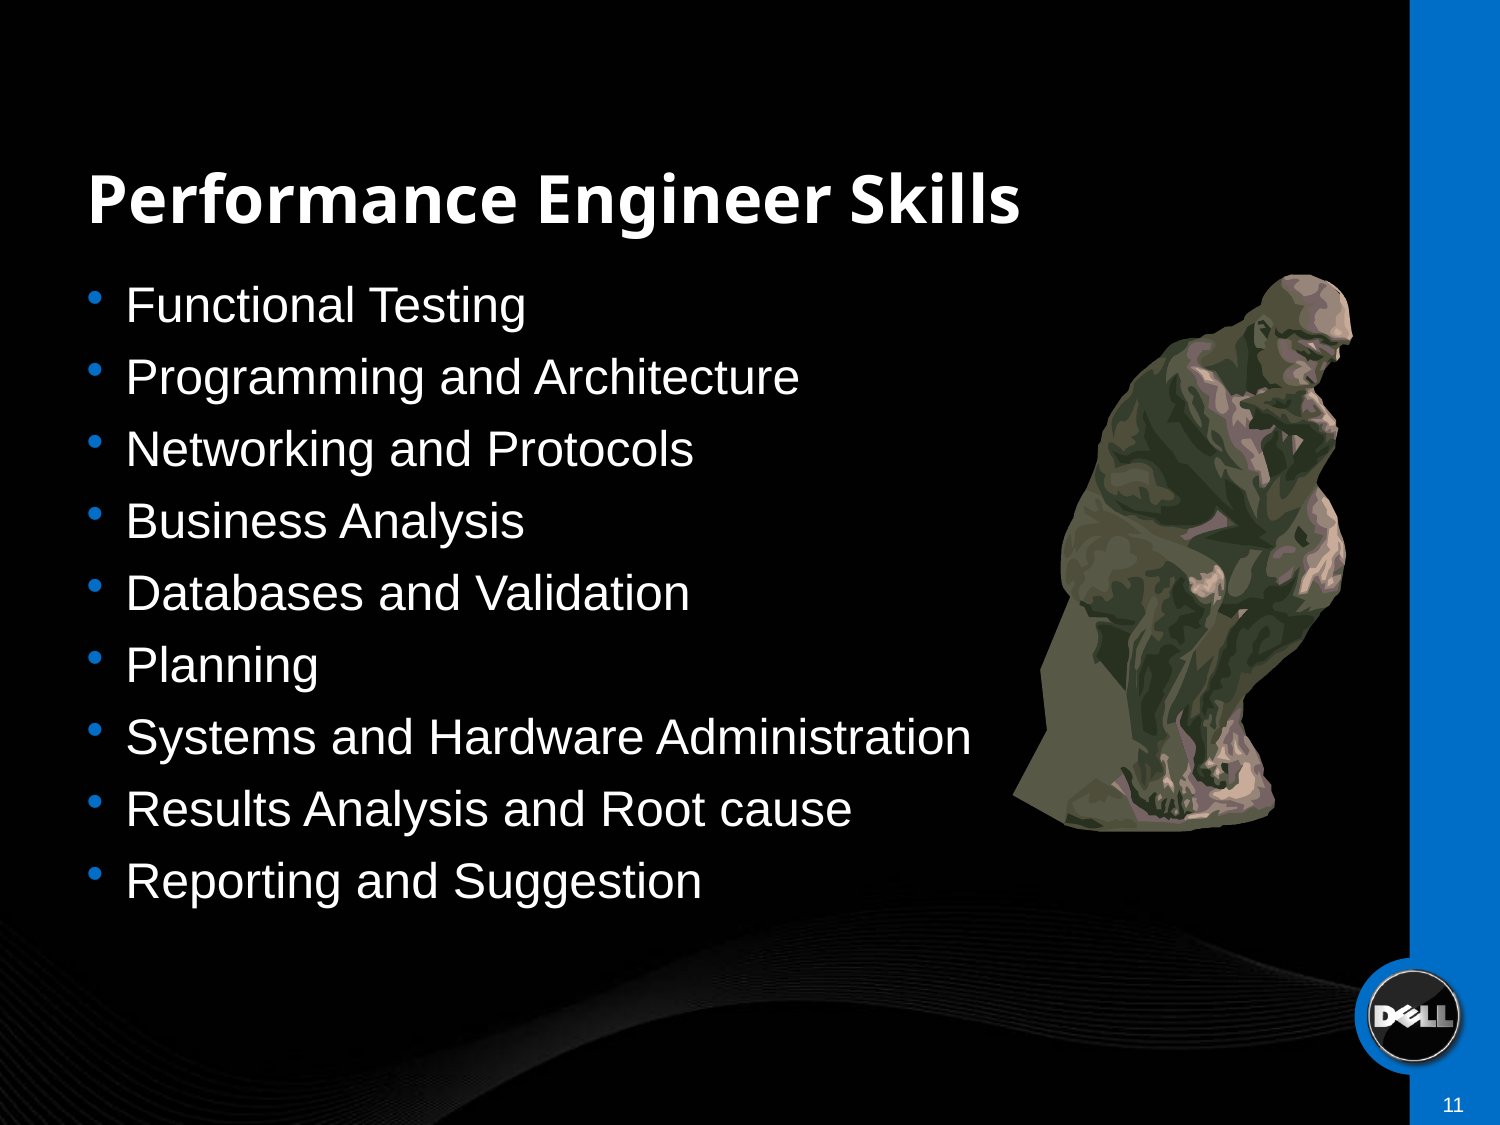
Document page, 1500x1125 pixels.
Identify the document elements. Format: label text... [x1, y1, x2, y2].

list Functional Testing Programming and Architecture Networking and Protocols Business Analysis Databases and Validation Planning Systems and Hardware Administration Results Analysis and Root cause Reporting and Suggestion [71, 269, 1367, 1039]
slide_number 11 [1413, 1045, 1494, 1124]
title Performance Engineer Skills [71, 60, 1369, 278]
picture [0, 0, 1472, 1125]
